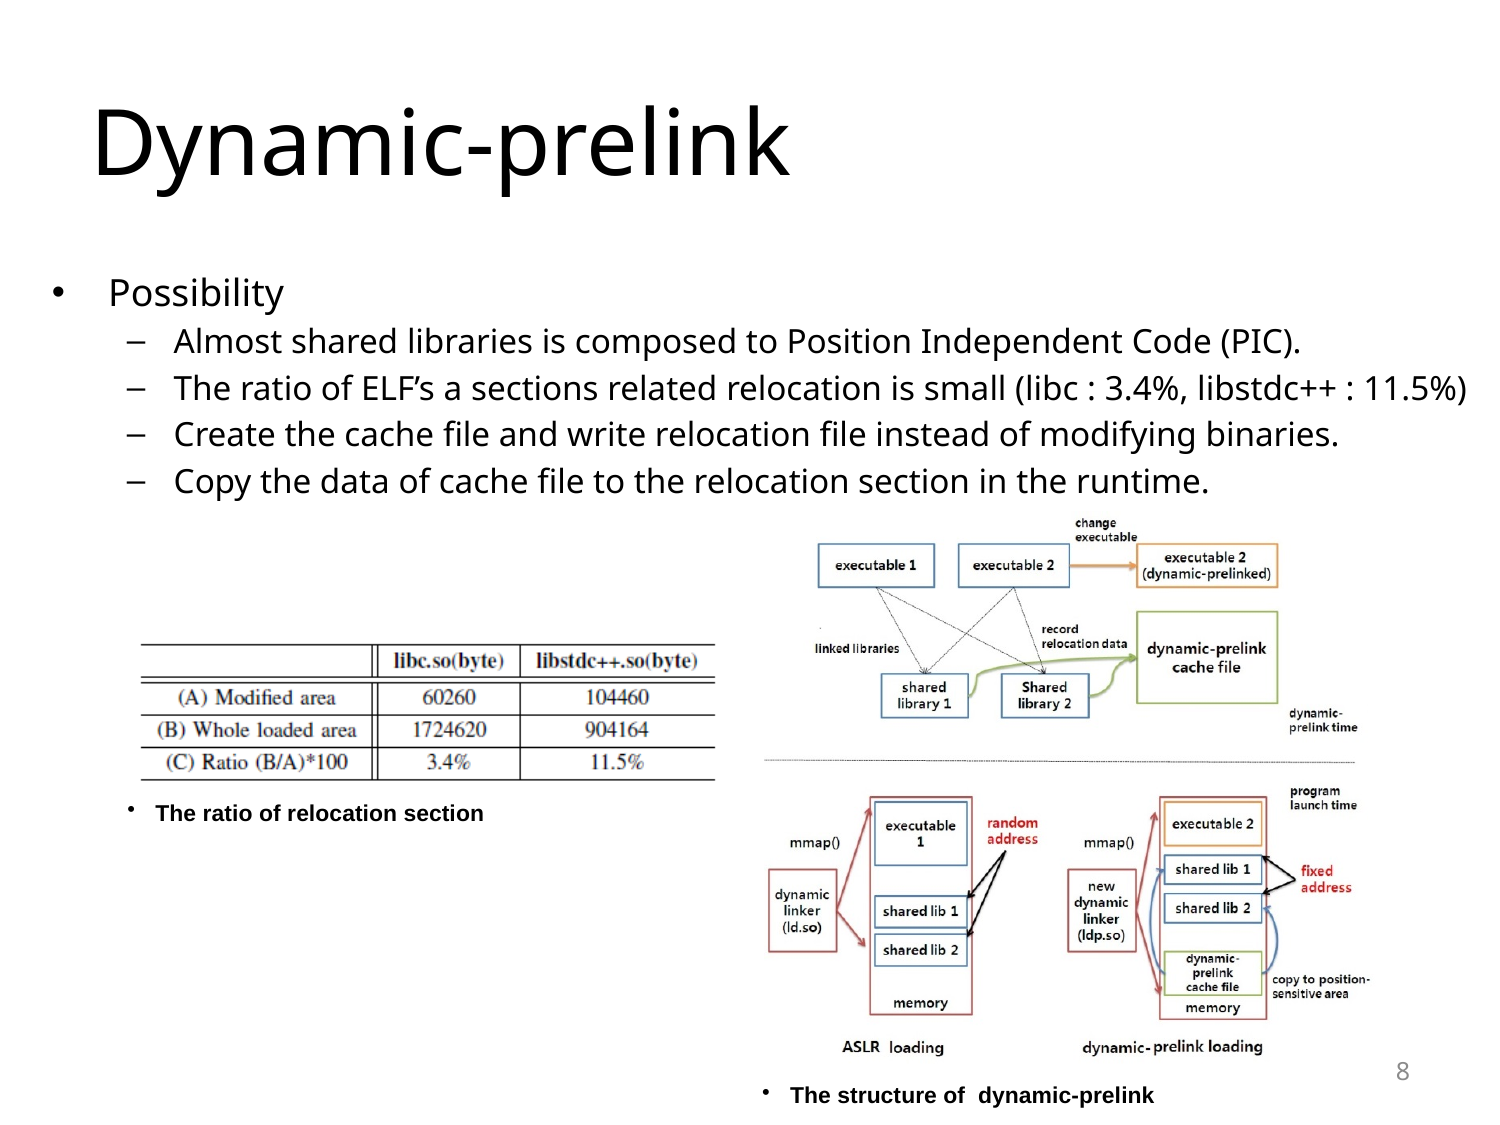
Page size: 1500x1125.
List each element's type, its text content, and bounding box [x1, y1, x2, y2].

text_box The structure of dynamic-prelink [747, 1073, 1388, 1116]
text_box The ratio of relocation section [112, 791, 703, 834]
picture [123, 633, 725, 792]
list Possibility Almost shared libraries is composed to Position Independent Code (PIC). The ratio of ELF’s a sections related relocation is small (libc : 3.4%, libstdc++ : 11.5%) Create the cache file and write relocation file instead of modifying binaries. Copy the data of cache file to the relocation section in the runtime. [36, 261, 1500, 699]
picture [764, 511, 1377, 1065]
title Dynamic-prelink [75, 45, 1425, 233]
slide_number 8 [1074, 1042, 1425, 1103]
